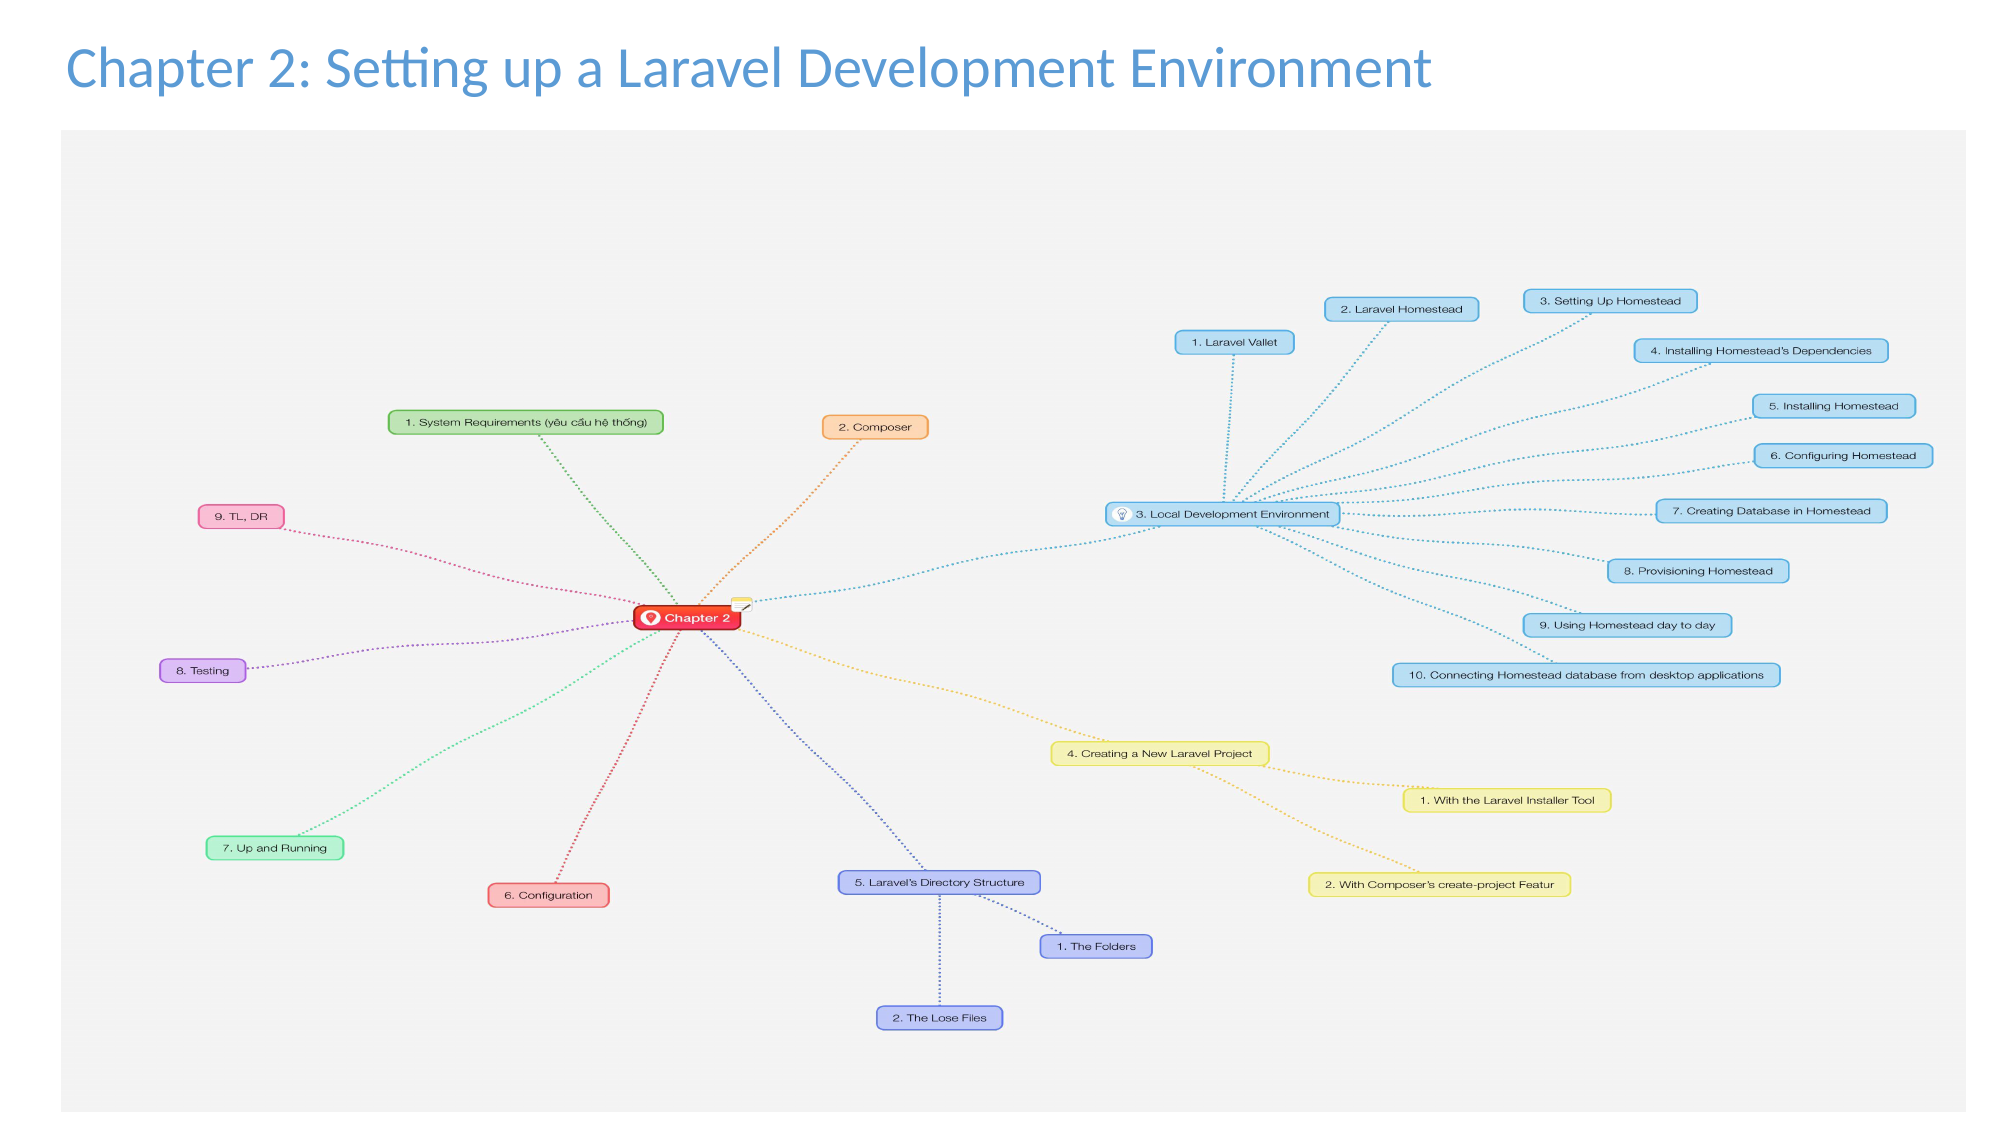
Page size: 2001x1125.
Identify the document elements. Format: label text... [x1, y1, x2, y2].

text_box Chapter 2: Setting up a Laravel Development Environment [0, 21, 1796, 107]
picture [61, 130, 1966, 1112]
